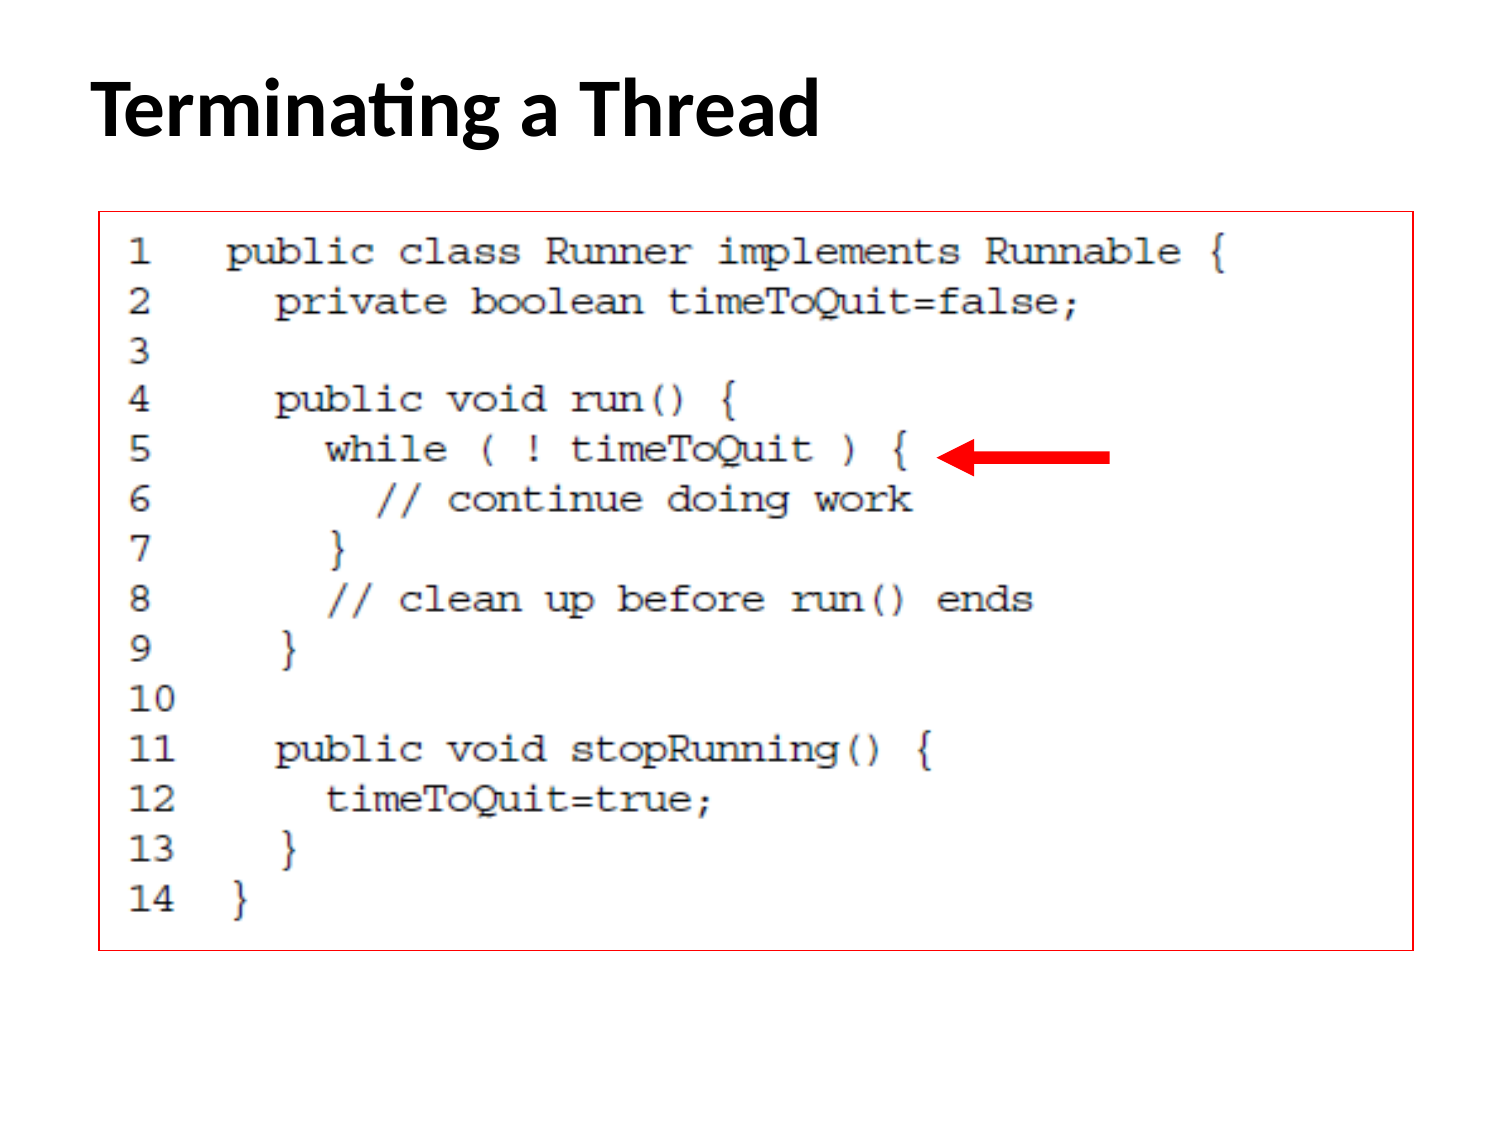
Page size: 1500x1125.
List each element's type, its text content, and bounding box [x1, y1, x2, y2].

title Terminating a Thread [75, 45, 1425, 175]
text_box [99, 212, 1413, 950]
